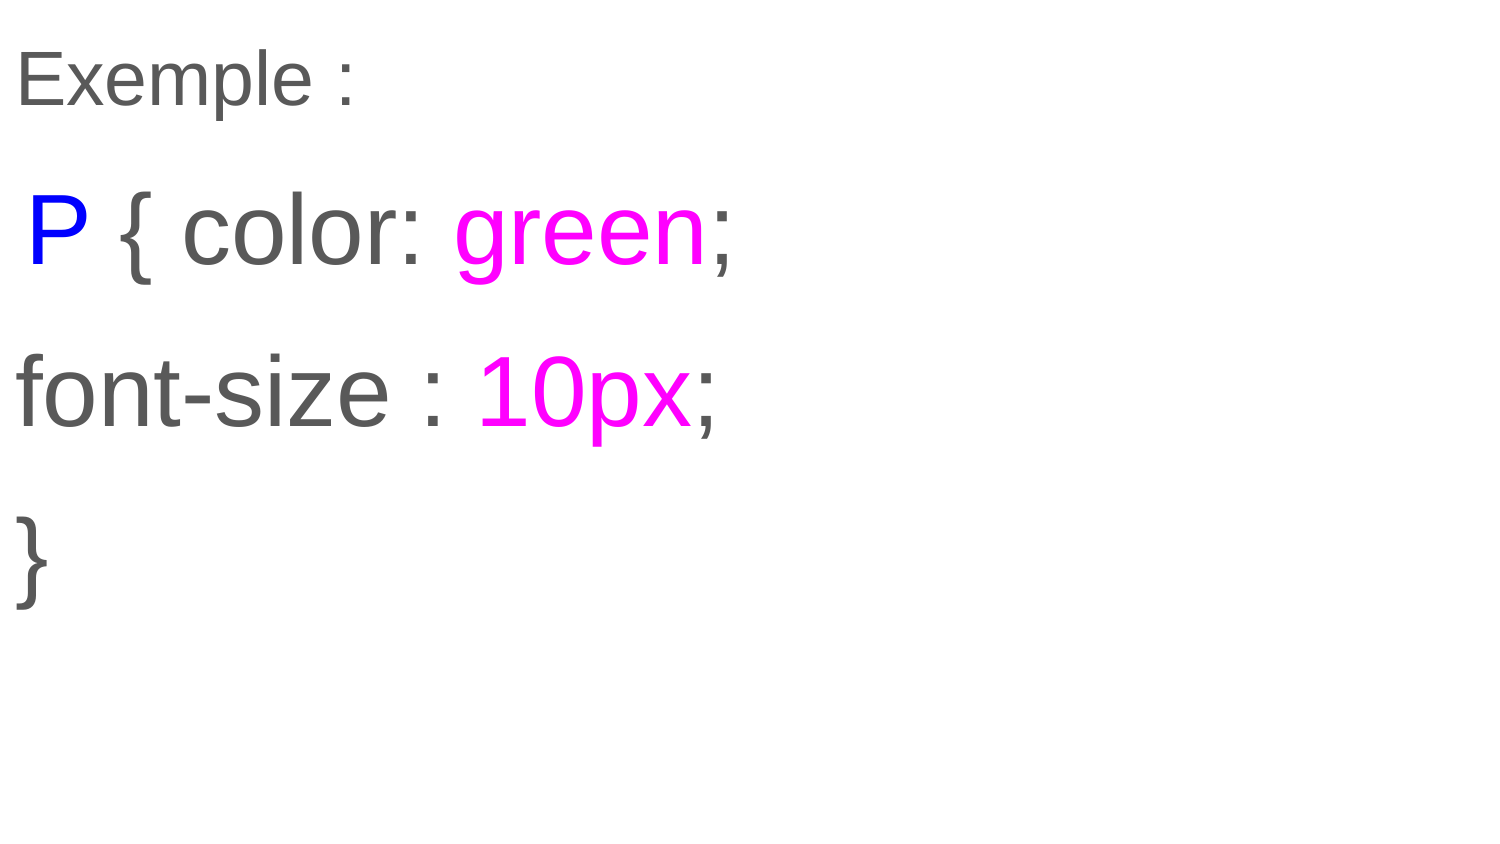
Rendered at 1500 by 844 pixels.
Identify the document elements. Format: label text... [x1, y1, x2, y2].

list Exemple : P { color: green; font-size : 10px; } [0, 0, 1500, 844]
